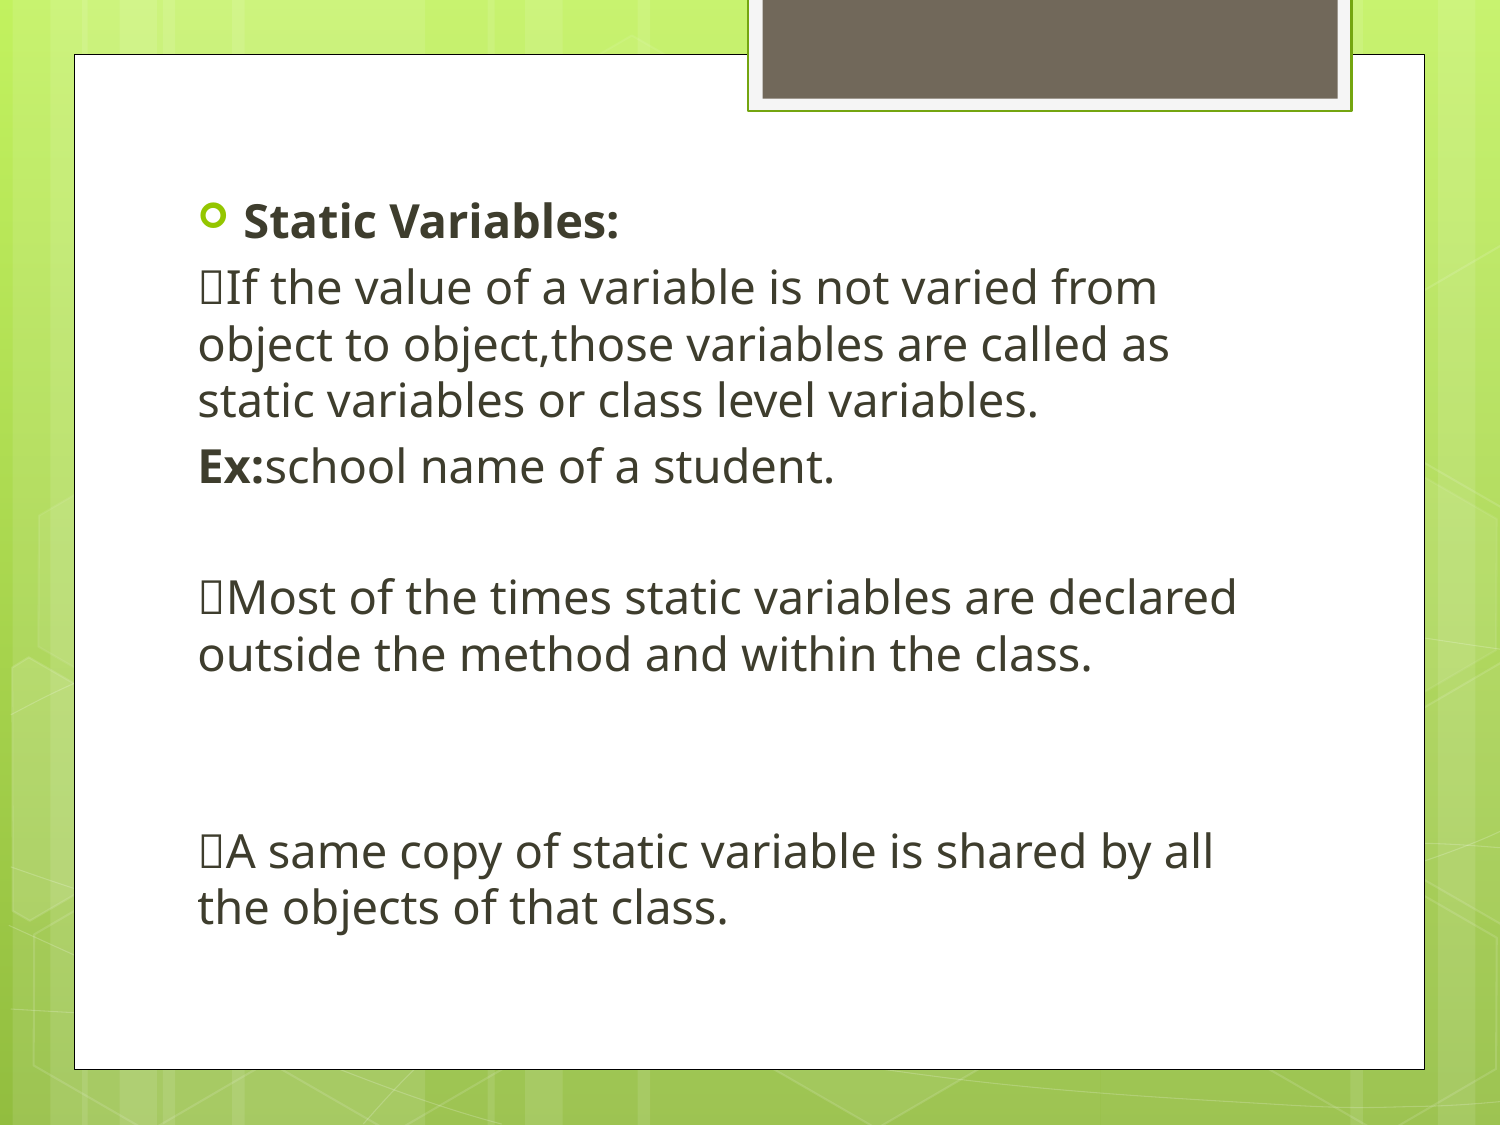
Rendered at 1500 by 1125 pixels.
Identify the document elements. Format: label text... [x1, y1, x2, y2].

list Static Variables: If the value of a variable is not varied from object to object,those variables are called as static variables or class level variables. Ex:school name of a student. Most of the times static variables are declared outside the method and within the class. A same copy of static variable is shared by all the objects of that class. [171, 184, 1283, 957]
